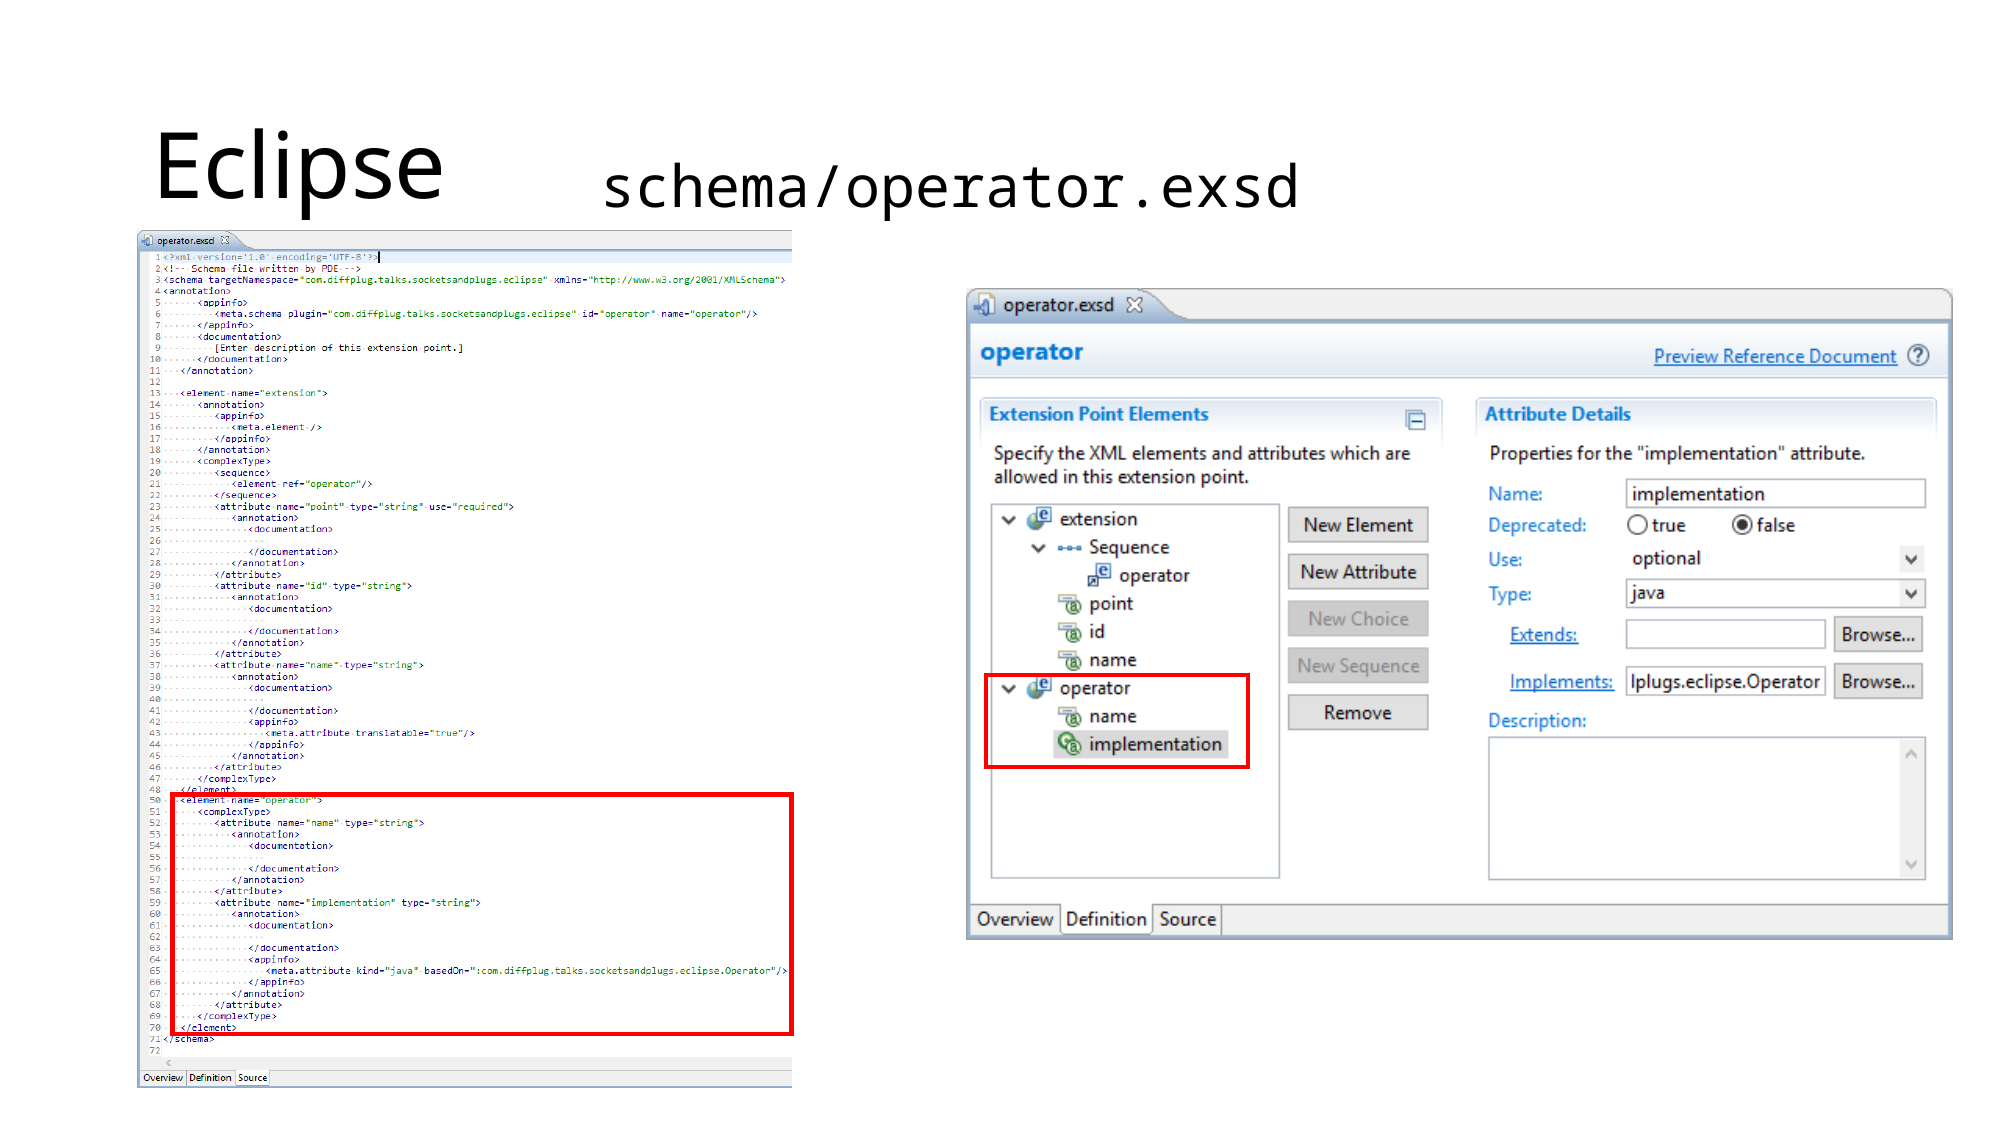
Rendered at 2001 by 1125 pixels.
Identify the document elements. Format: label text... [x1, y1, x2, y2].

picture [137, 230, 792, 1088]
text_box schema/operator.exsd [585, 150, 1774, 253]
picture [966, 288, 1953, 940]
title Eclipse [137, 59, 1863, 278]
